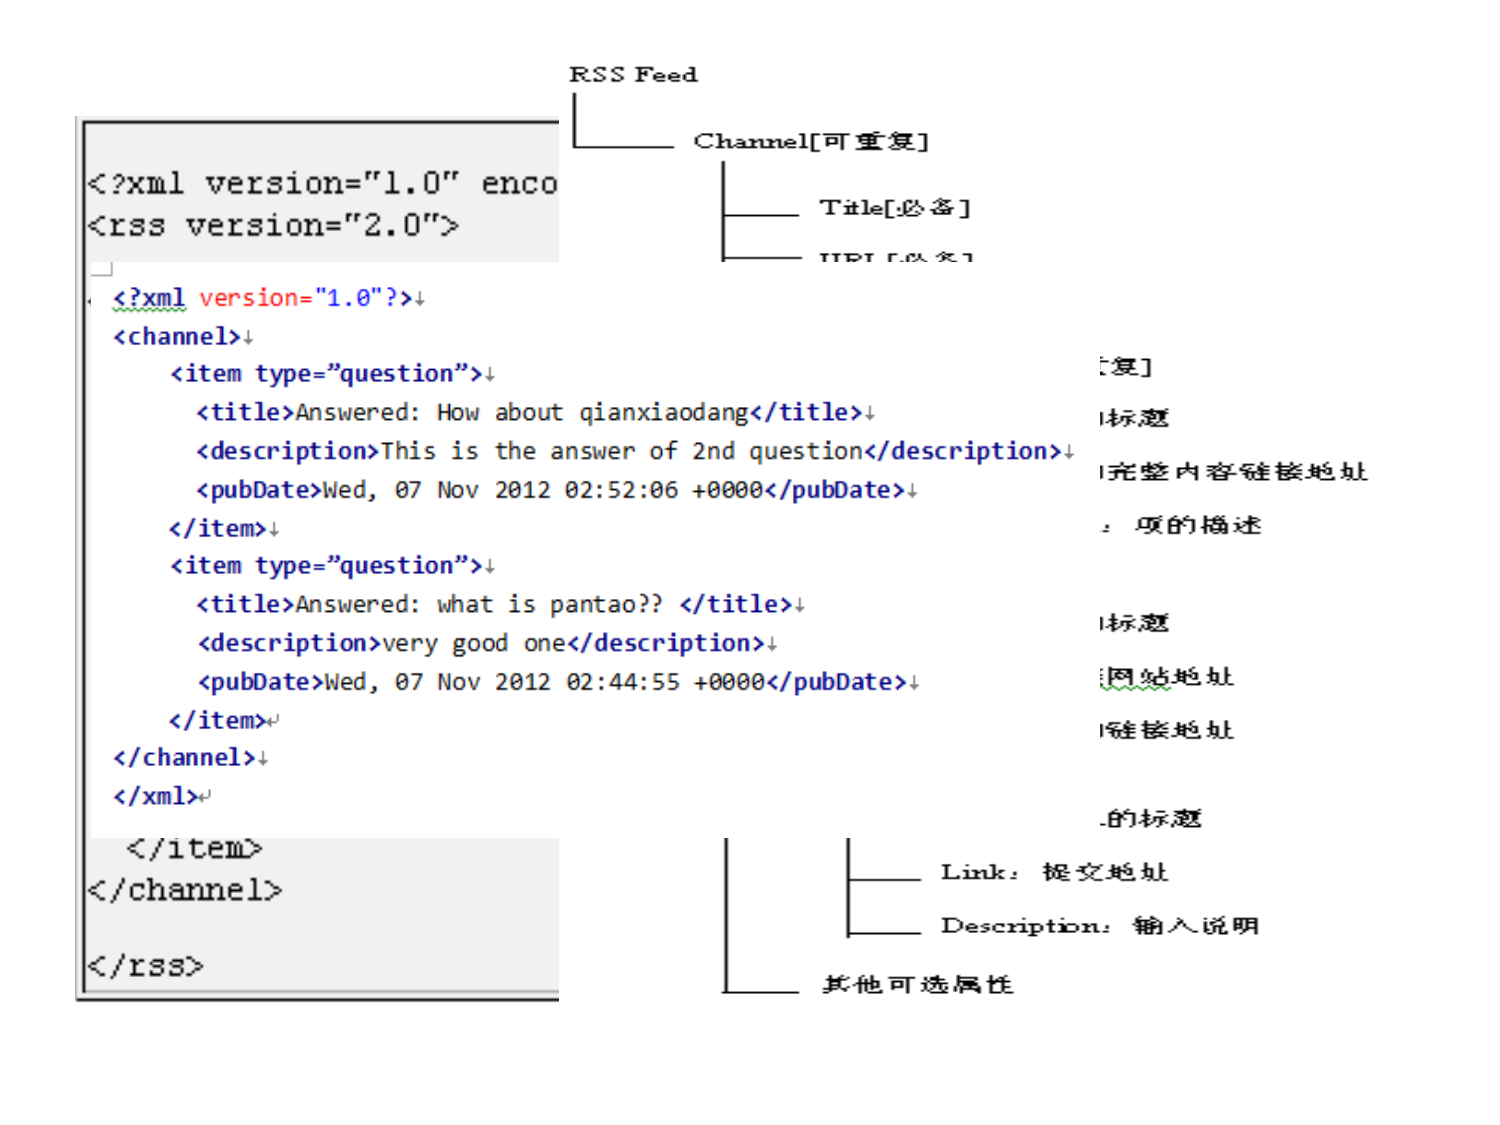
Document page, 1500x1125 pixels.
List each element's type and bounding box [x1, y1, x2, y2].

picture [74, 60, 1441, 1006]
